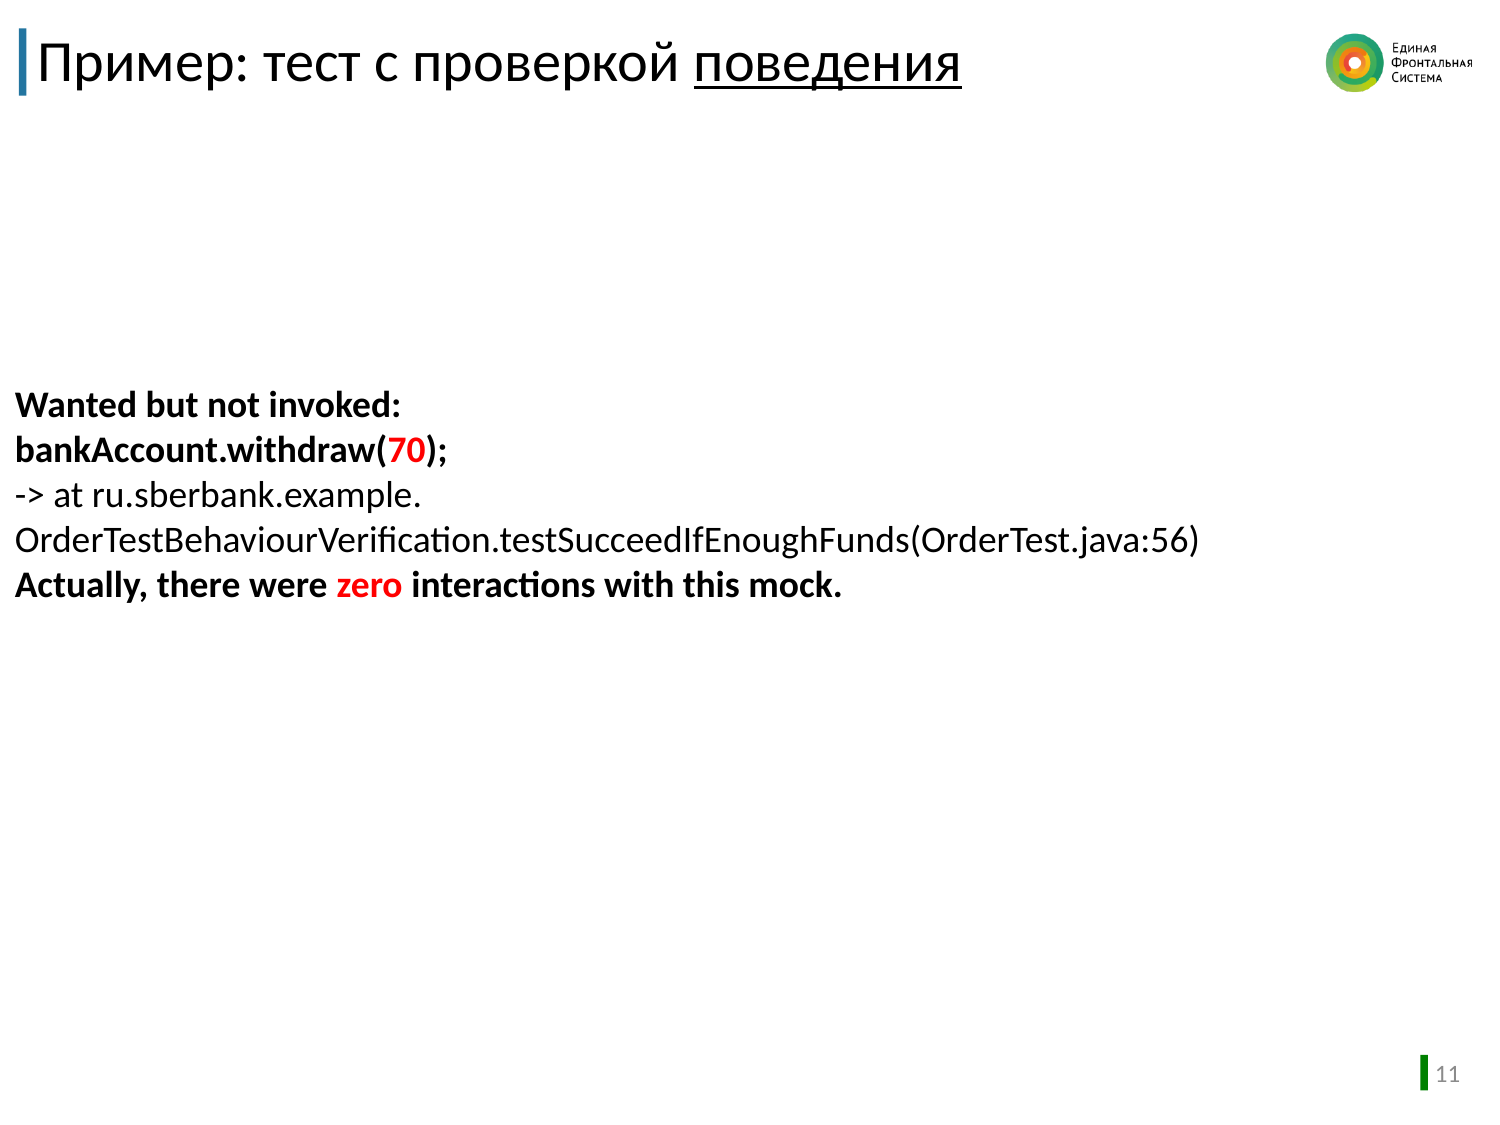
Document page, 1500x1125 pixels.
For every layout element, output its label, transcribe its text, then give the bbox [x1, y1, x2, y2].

slide_number 11 [1413, 1042, 1476, 1103]
title Пример: тест с проверкой поведения [37, 35, 1322, 91]
picture [1320, 28, 1476, 96]
text_box Wanted but not invoked: bankAccount.withdraw(70); -> at ru.sberbank.example. OrderTestBehaviourVerification.testSucceedIfEnoughFunds(OrderTest.java:56) Actually, there were zero interactions with this mock. [0, 373, 1500, 613]
